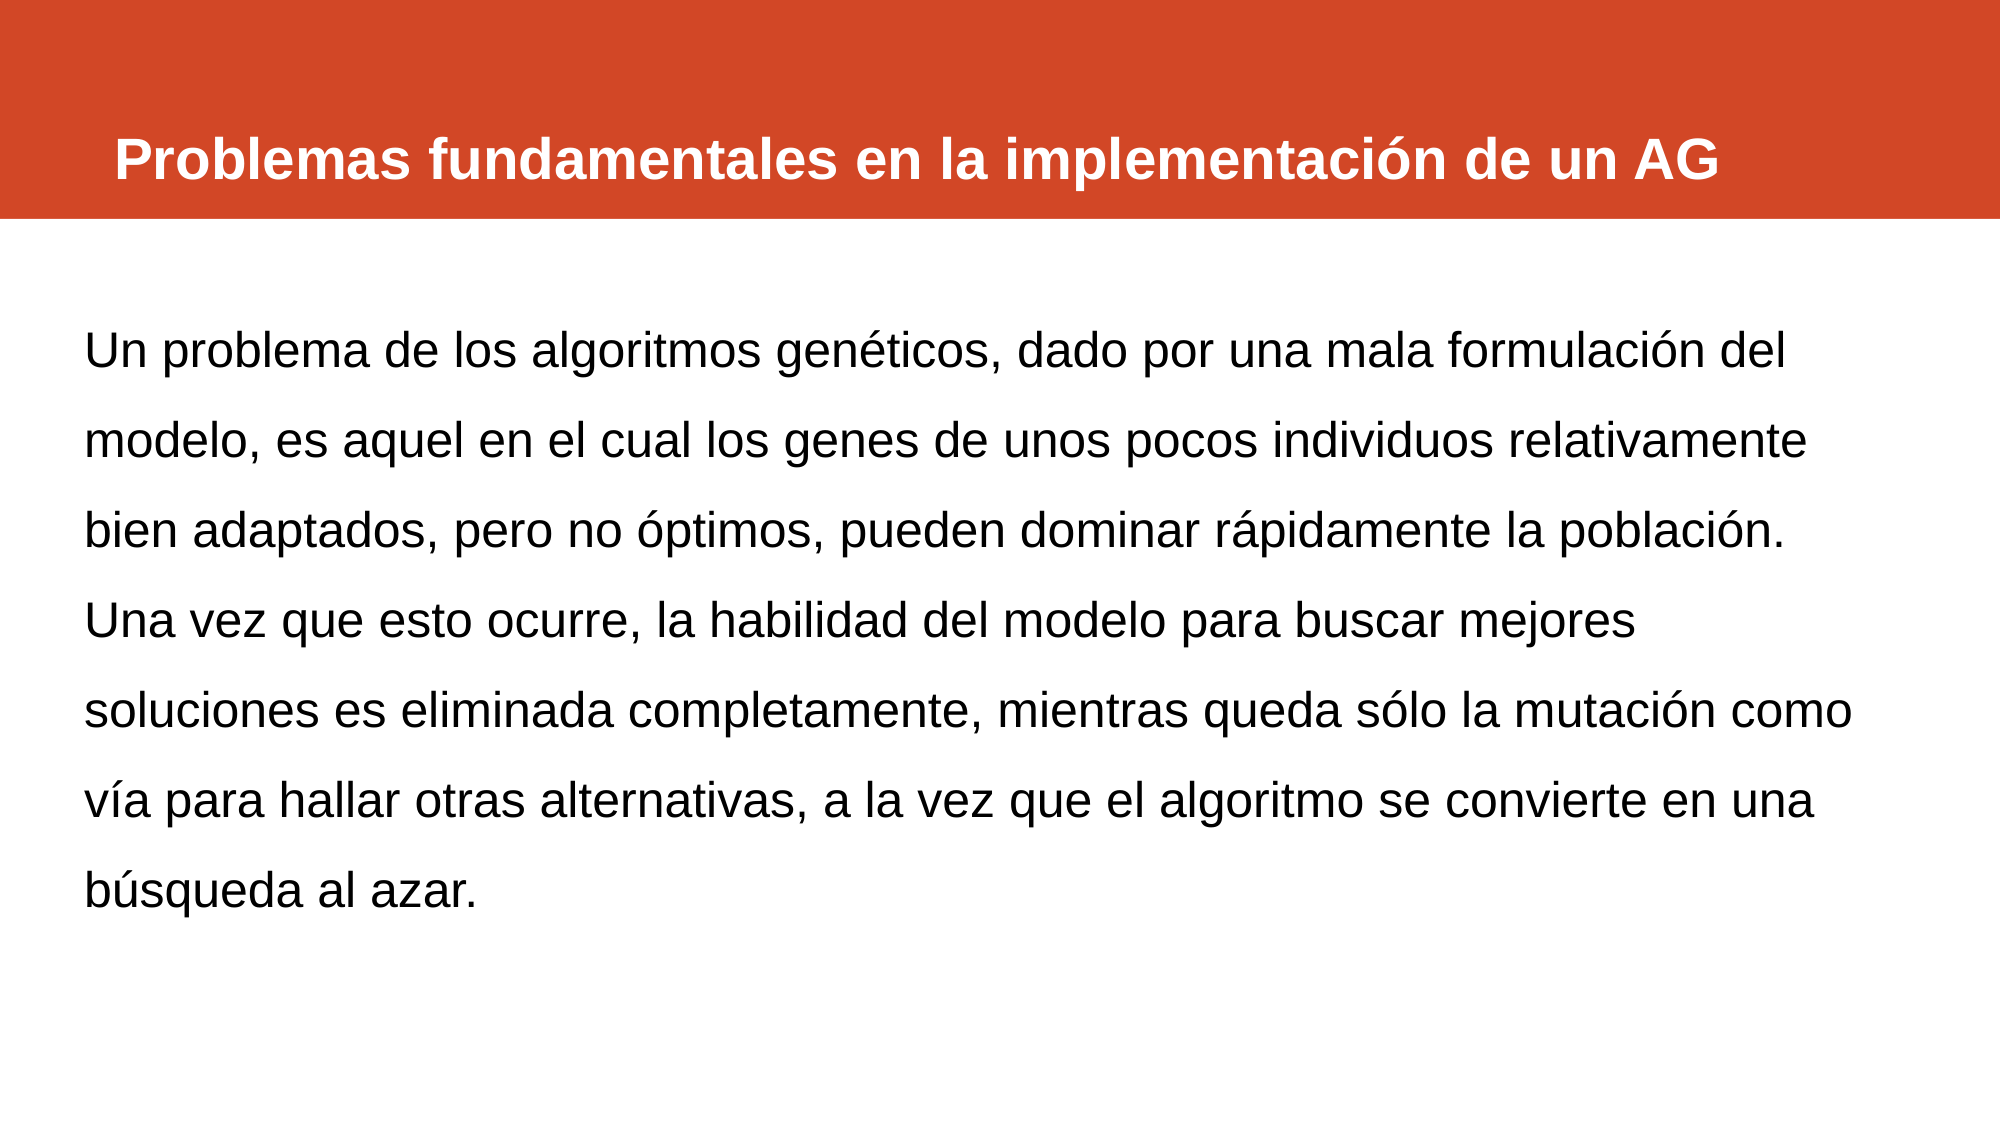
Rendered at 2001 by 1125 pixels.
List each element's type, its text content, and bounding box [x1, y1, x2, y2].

list Un problema de los algoritmos genéticos, dado por una mala formulación del modelo, es aquel en el cual los genes de unos pocos individuos relativamente bien adaptados, pero no óptimos, pueden dominar rápidamente la población. Una vez que esto ocurre, la habilidad del modelo para buscar mejores soluciones es eliminada completamente, mientras queda sólo la mutación como vía para hallar otras alternativas, a la vez que el algoritmo se convierte en una búsqueda al azar. [69, 280, 1893, 1074]
title Problemas fundamentales en la implementación de un AG [99, 0, 1863, 199]
